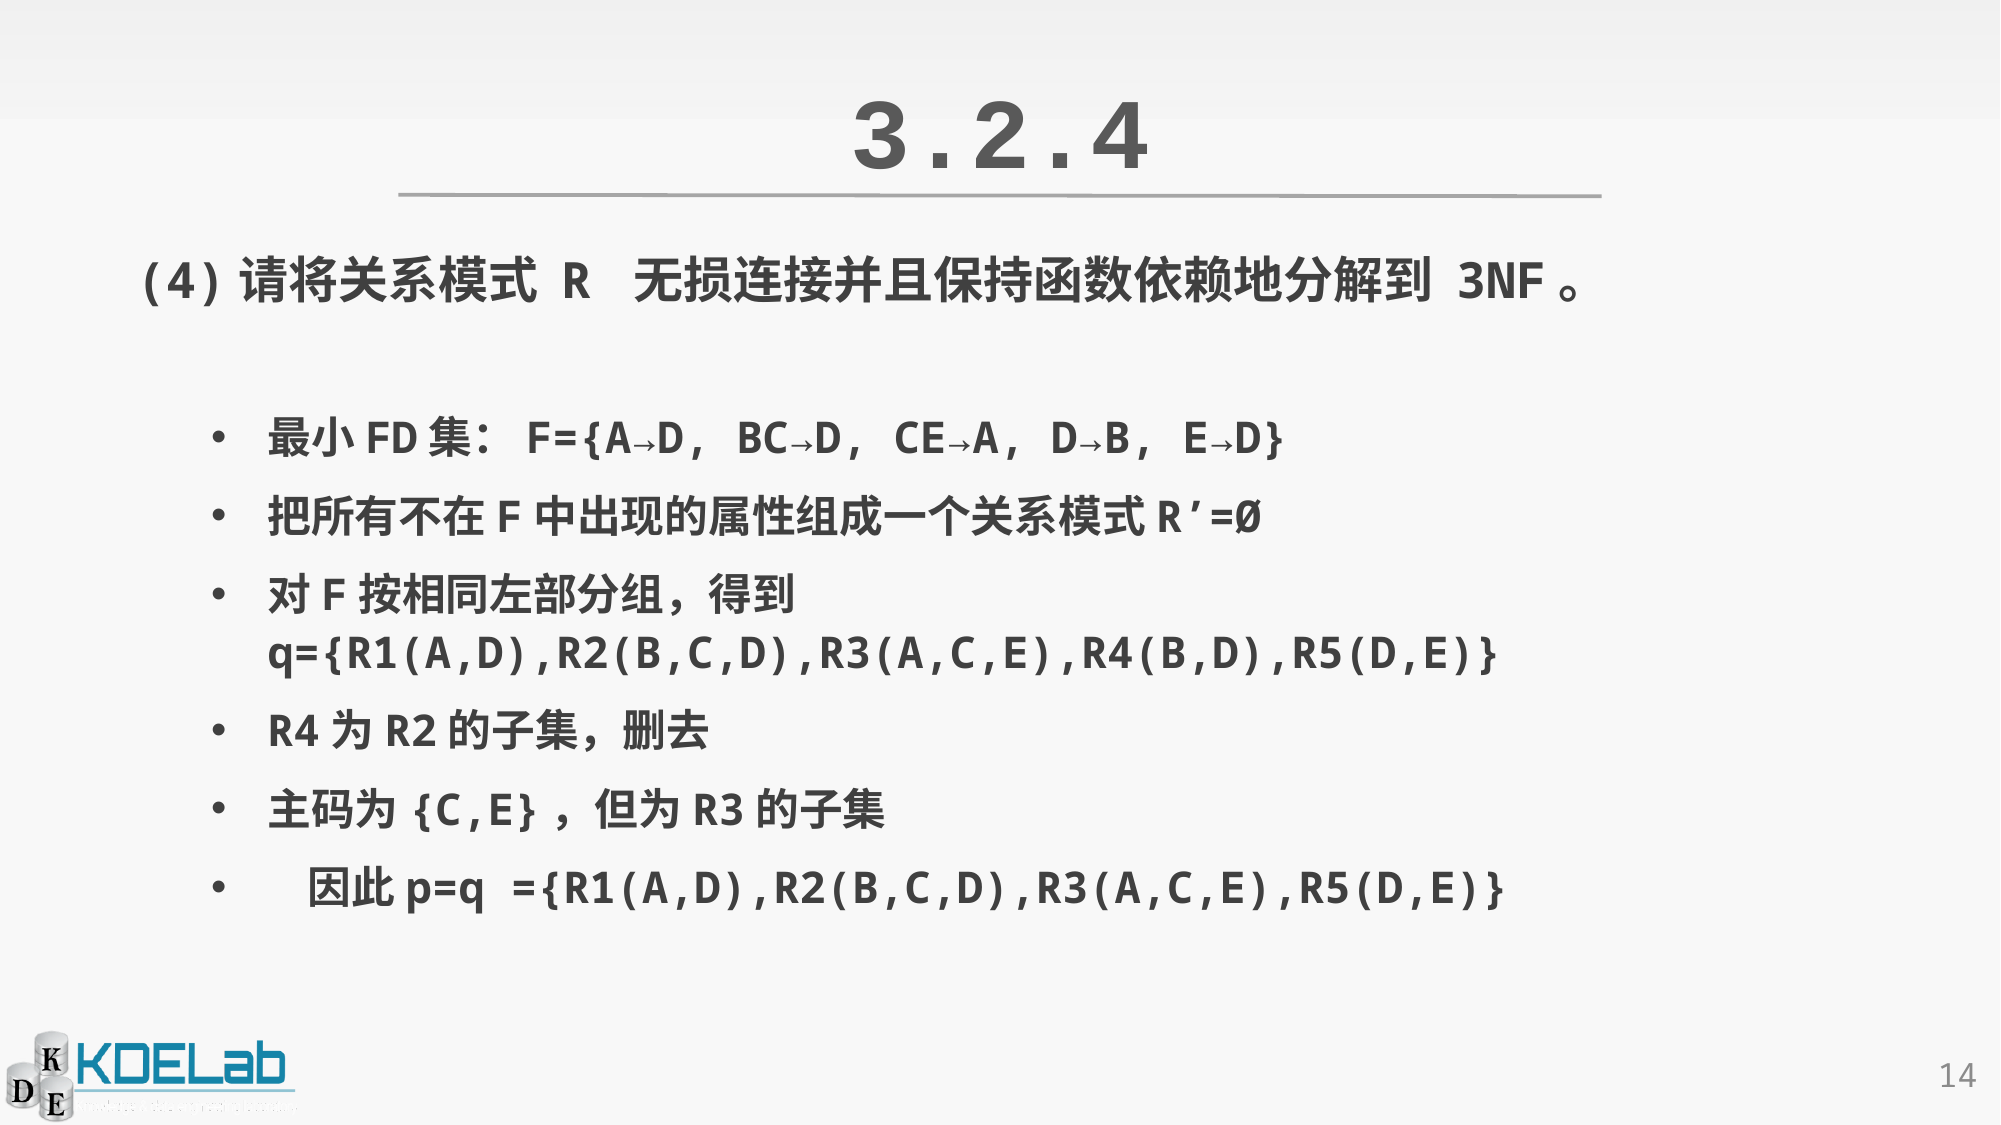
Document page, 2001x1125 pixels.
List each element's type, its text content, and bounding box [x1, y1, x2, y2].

title 3.2.4 [301, 71, 1700, 201]
list (4)请将关系模式 R 无损连接并且保持函数依赖地分解到 3NF。 最小FD集：F={A→D, BC→D, CE→A, D→B, E→D} 把所有不在F中出现的属性组成一个关系模式R’=Ø 对F按相同左部分组，得到q={R1(A,D),R2(B,C,D),R3(A,C,E),R4(B,D),R5(D,E)} R4为R2的子集，删去 主码为{C,E}，但为R3的子集 因此p=q ={R1(A,D),R2(B,C,D),R3(A,C,E),R5(D,E)} [121, 247, 1869, 1028]
slide_number 14 [1915, 1046, 2000, 1107]
picture [0, 1027, 300, 1125]
